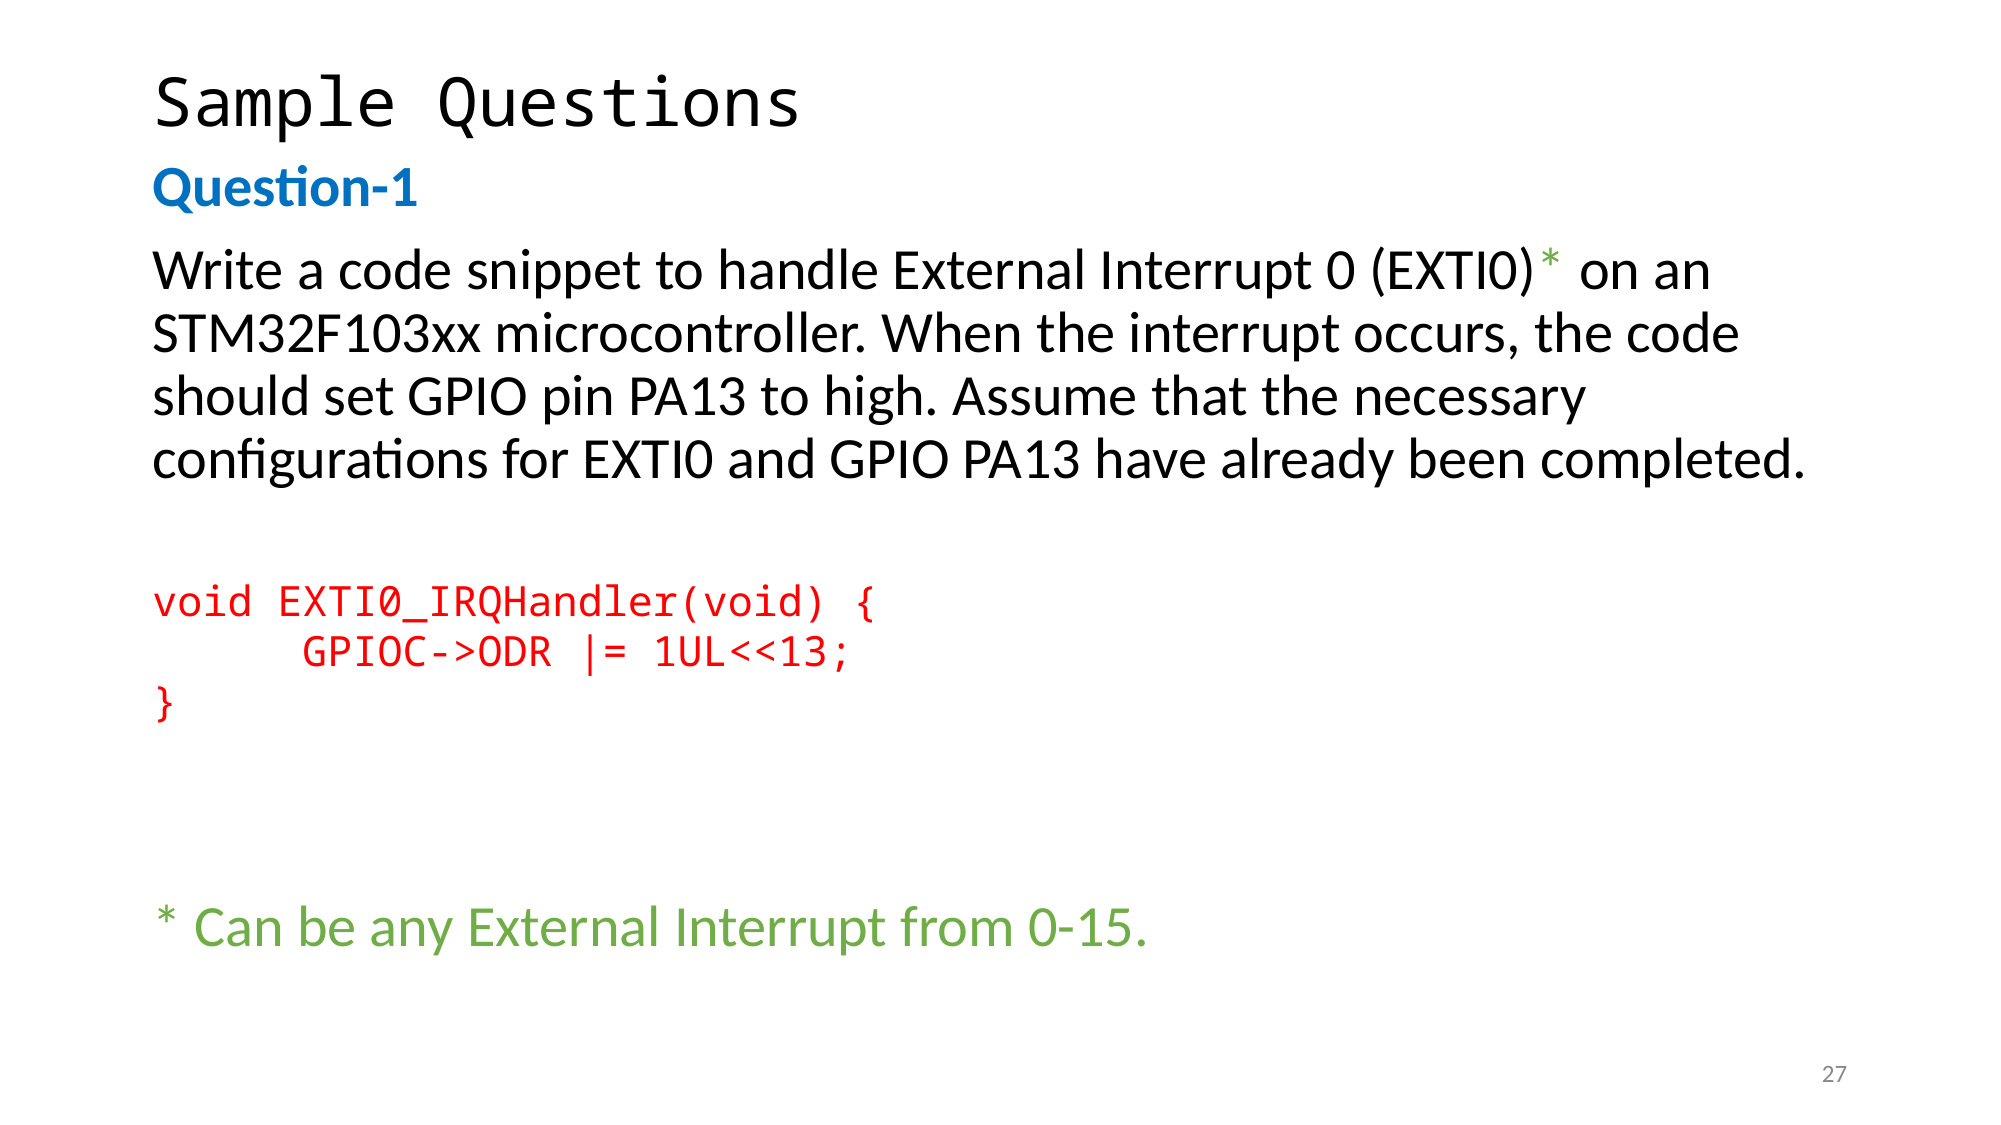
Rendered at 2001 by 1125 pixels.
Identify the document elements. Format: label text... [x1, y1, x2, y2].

title Sample Questions [137, 59, 1863, 148]
list Question-1 Write a code snippet to handle External Interrupt 0 (EXTI0)* on an STM32F103xx microcontroller. When the interrupt occurs, the code should set GPIO pin PA13 to high. Assume that the necessary configurations for EXTI0 and GPIO PA13 have already been completed. void EXTI0_IRQHandler(void) { GPIOC->ODR |= 1UL<<13; } * Can be any External Interrupt from 0-15. [137, 148, 1863, 1125]
slide_number ‹#› [1412, 1042, 1863, 1103]
